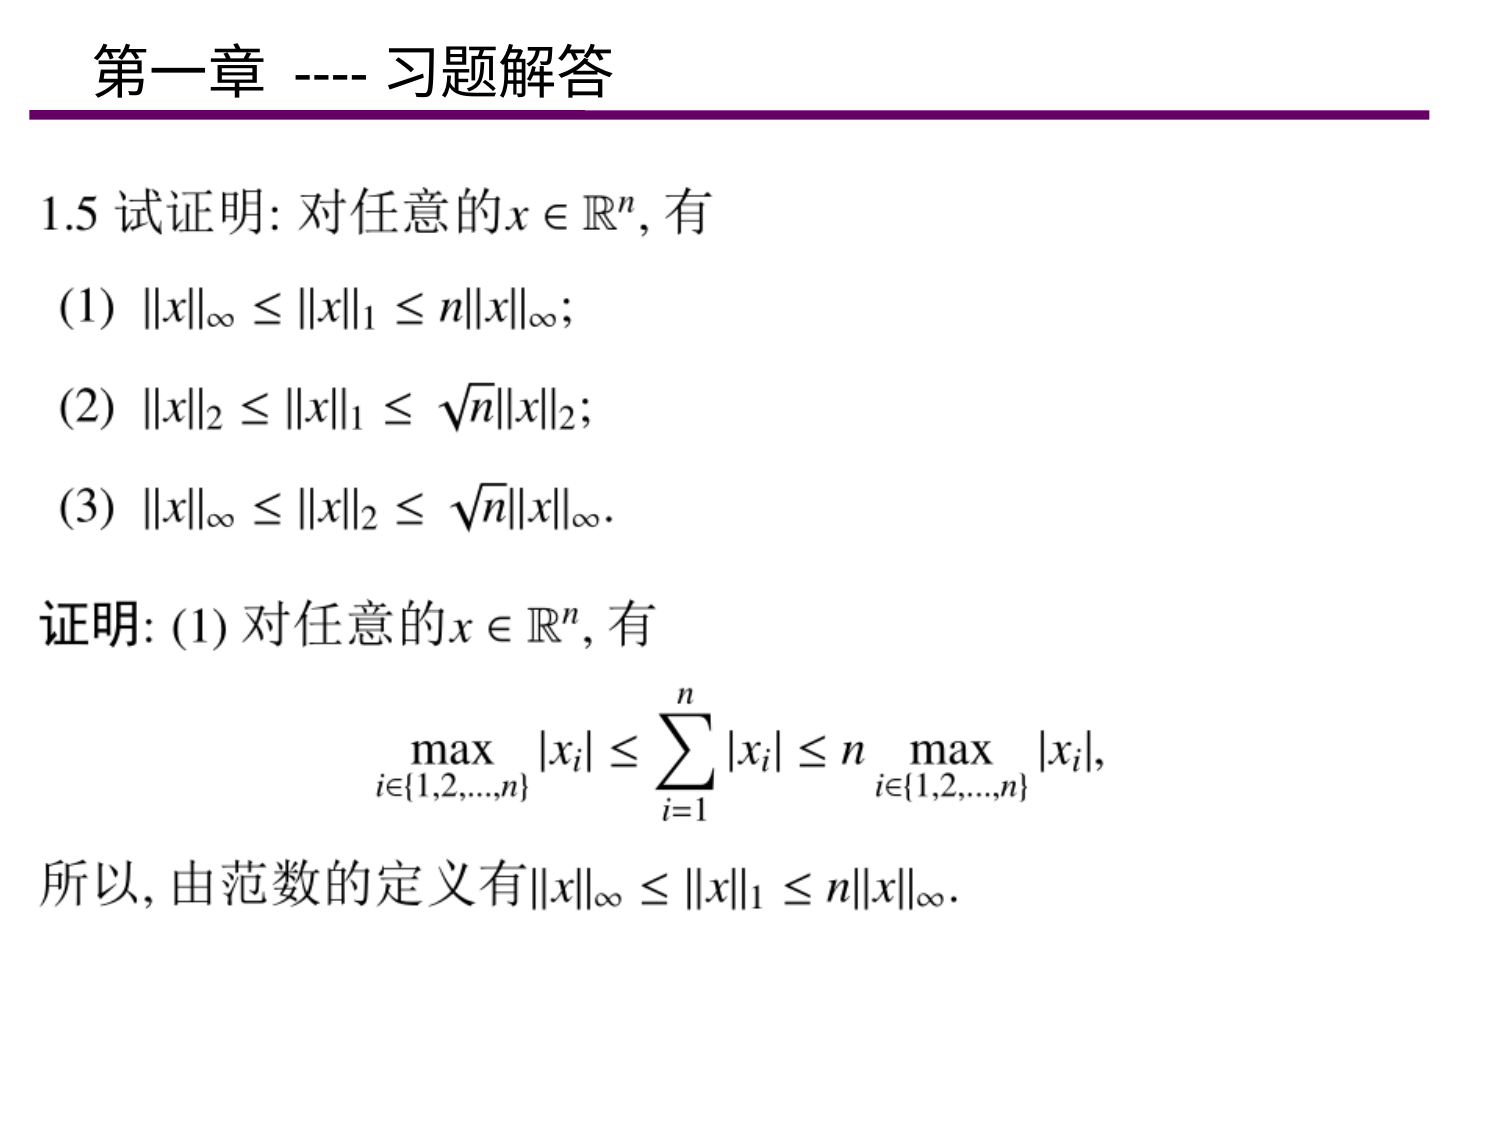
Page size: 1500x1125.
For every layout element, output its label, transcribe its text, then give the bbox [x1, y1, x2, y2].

text_box 第一章 ----习题解答 [76, 24, 1311, 114]
picture [29, 172, 1371, 927]
